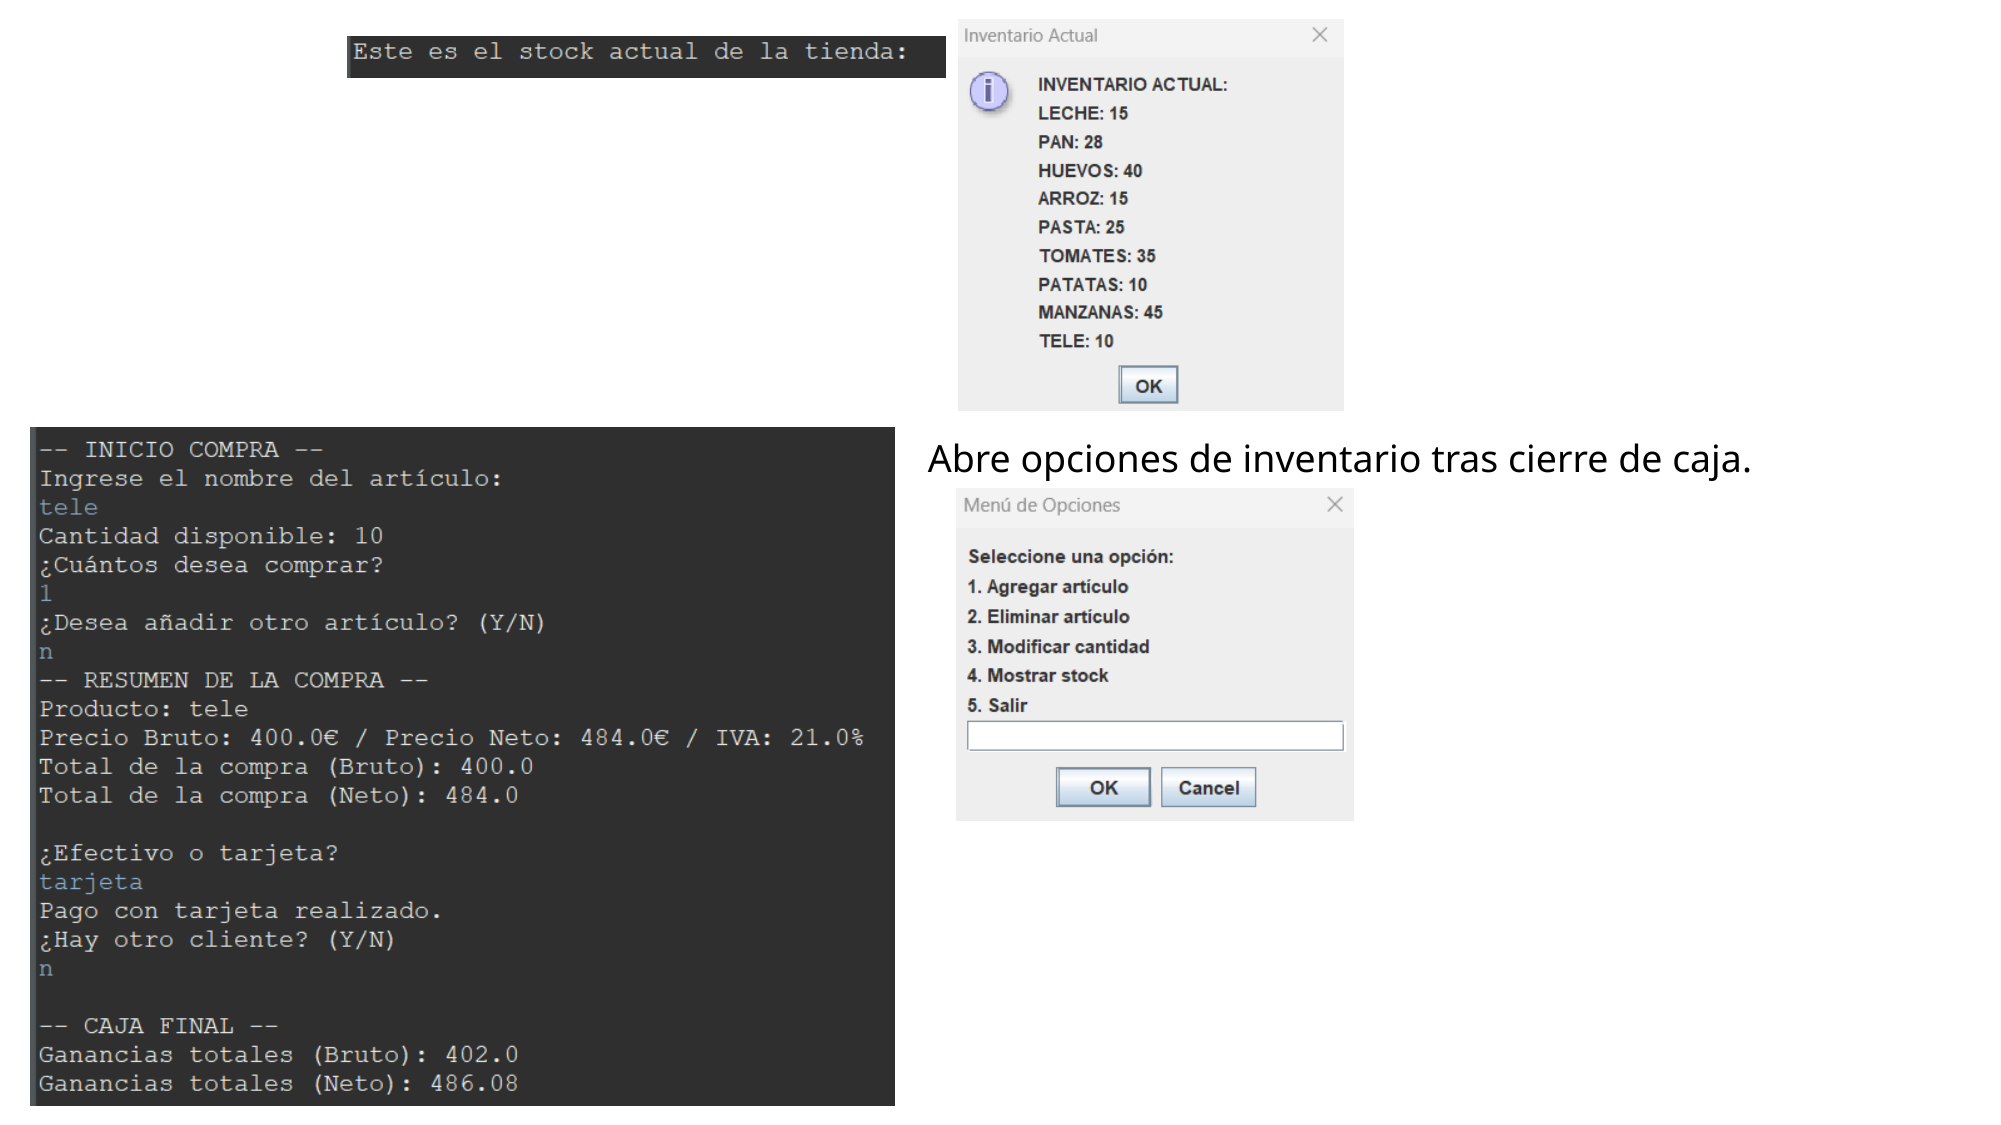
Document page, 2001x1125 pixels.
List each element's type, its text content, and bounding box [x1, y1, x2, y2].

picture [958, 19, 1344, 411]
text_box Abre opciones de inventario tras cierre de caja. [913, 427, 1768, 488]
picture [955, 487, 1355, 822]
picture [30, 427, 895, 1106]
picture [347, 35, 946, 79]
